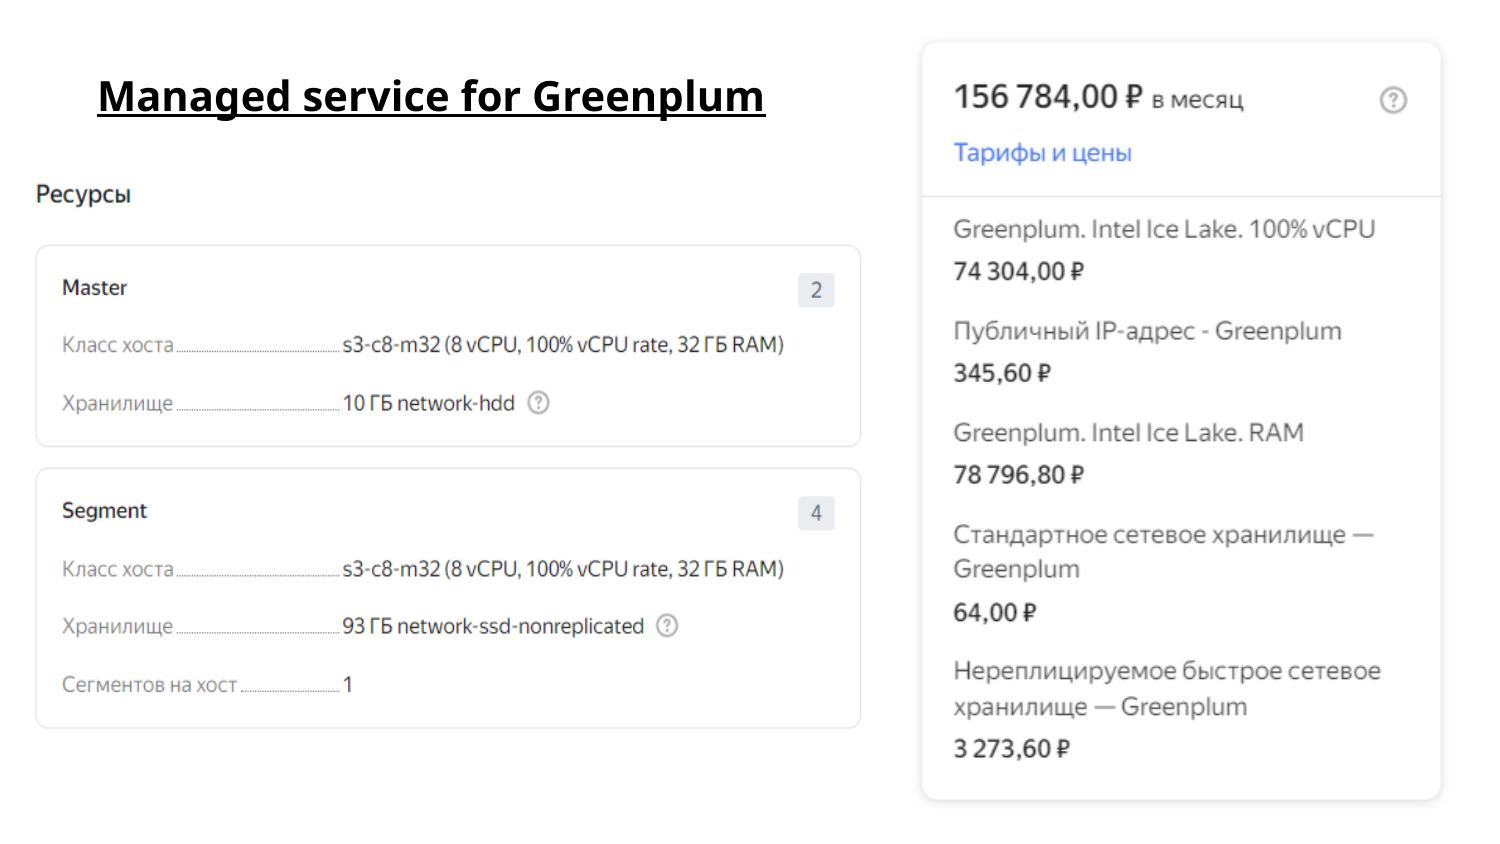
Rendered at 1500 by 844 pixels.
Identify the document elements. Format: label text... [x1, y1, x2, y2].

title Managed service for Greenplum [82, 54, 818, 145]
picture [17, 33, 1458, 811]
